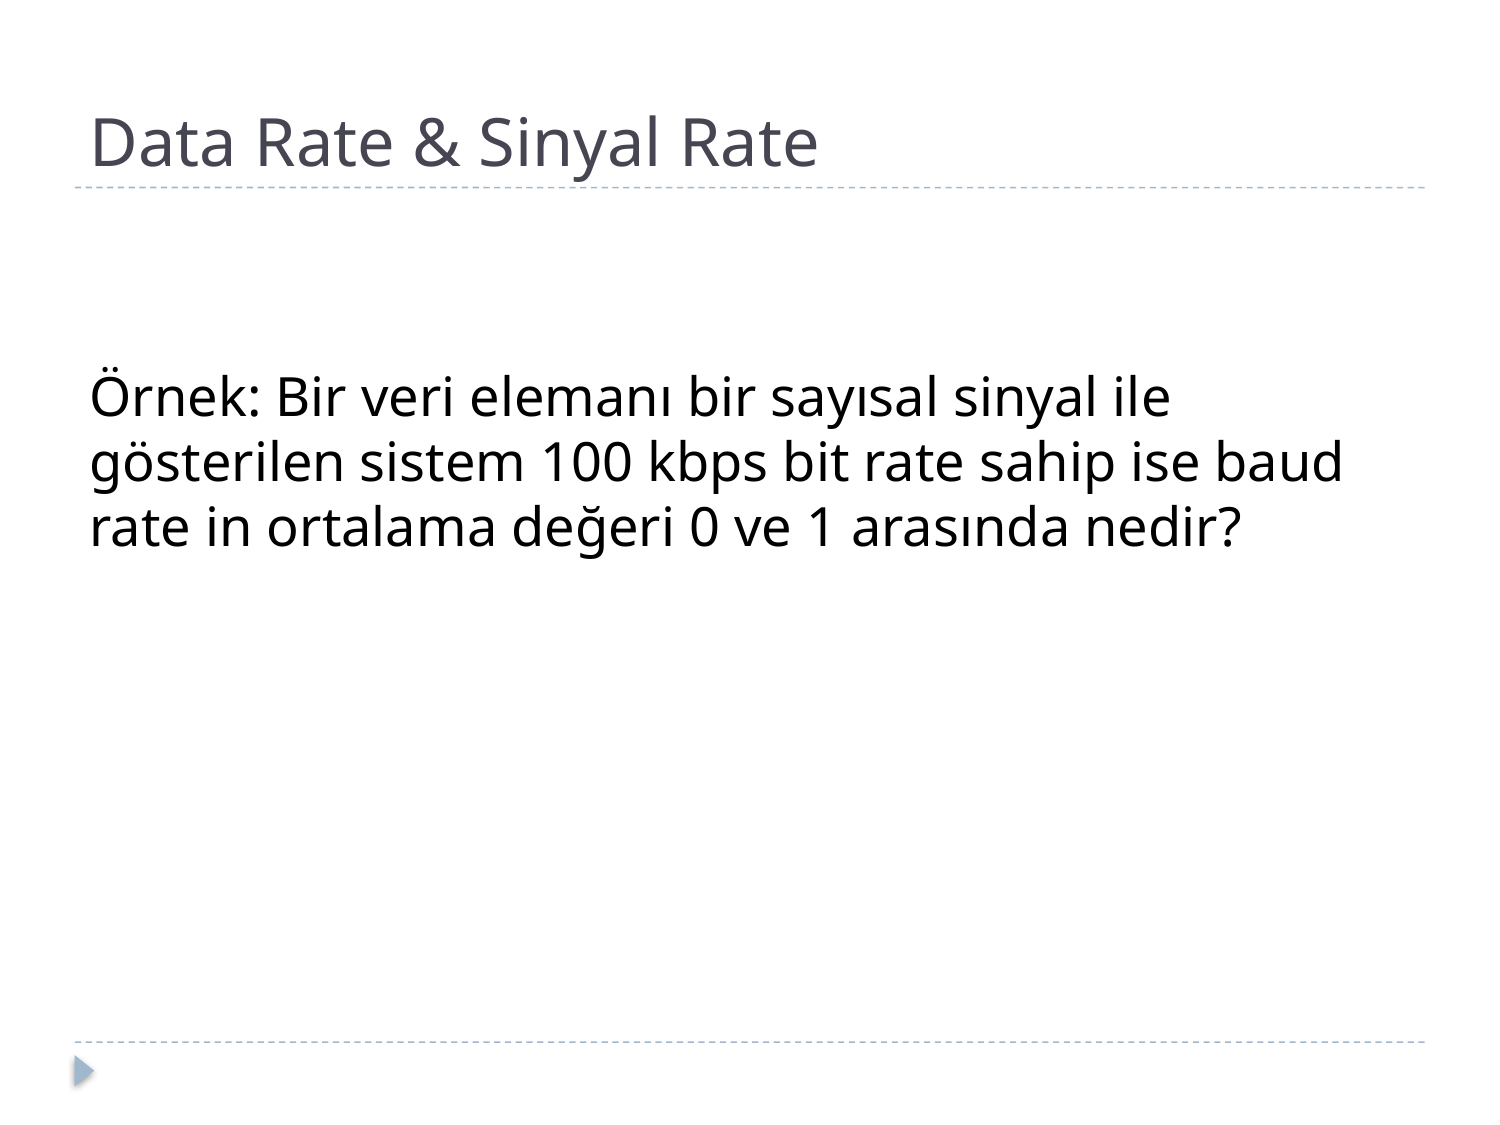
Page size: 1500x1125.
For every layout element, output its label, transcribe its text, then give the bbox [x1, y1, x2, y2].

title Data Rate & Sinyal Rate [75, 24, 1425, 188]
